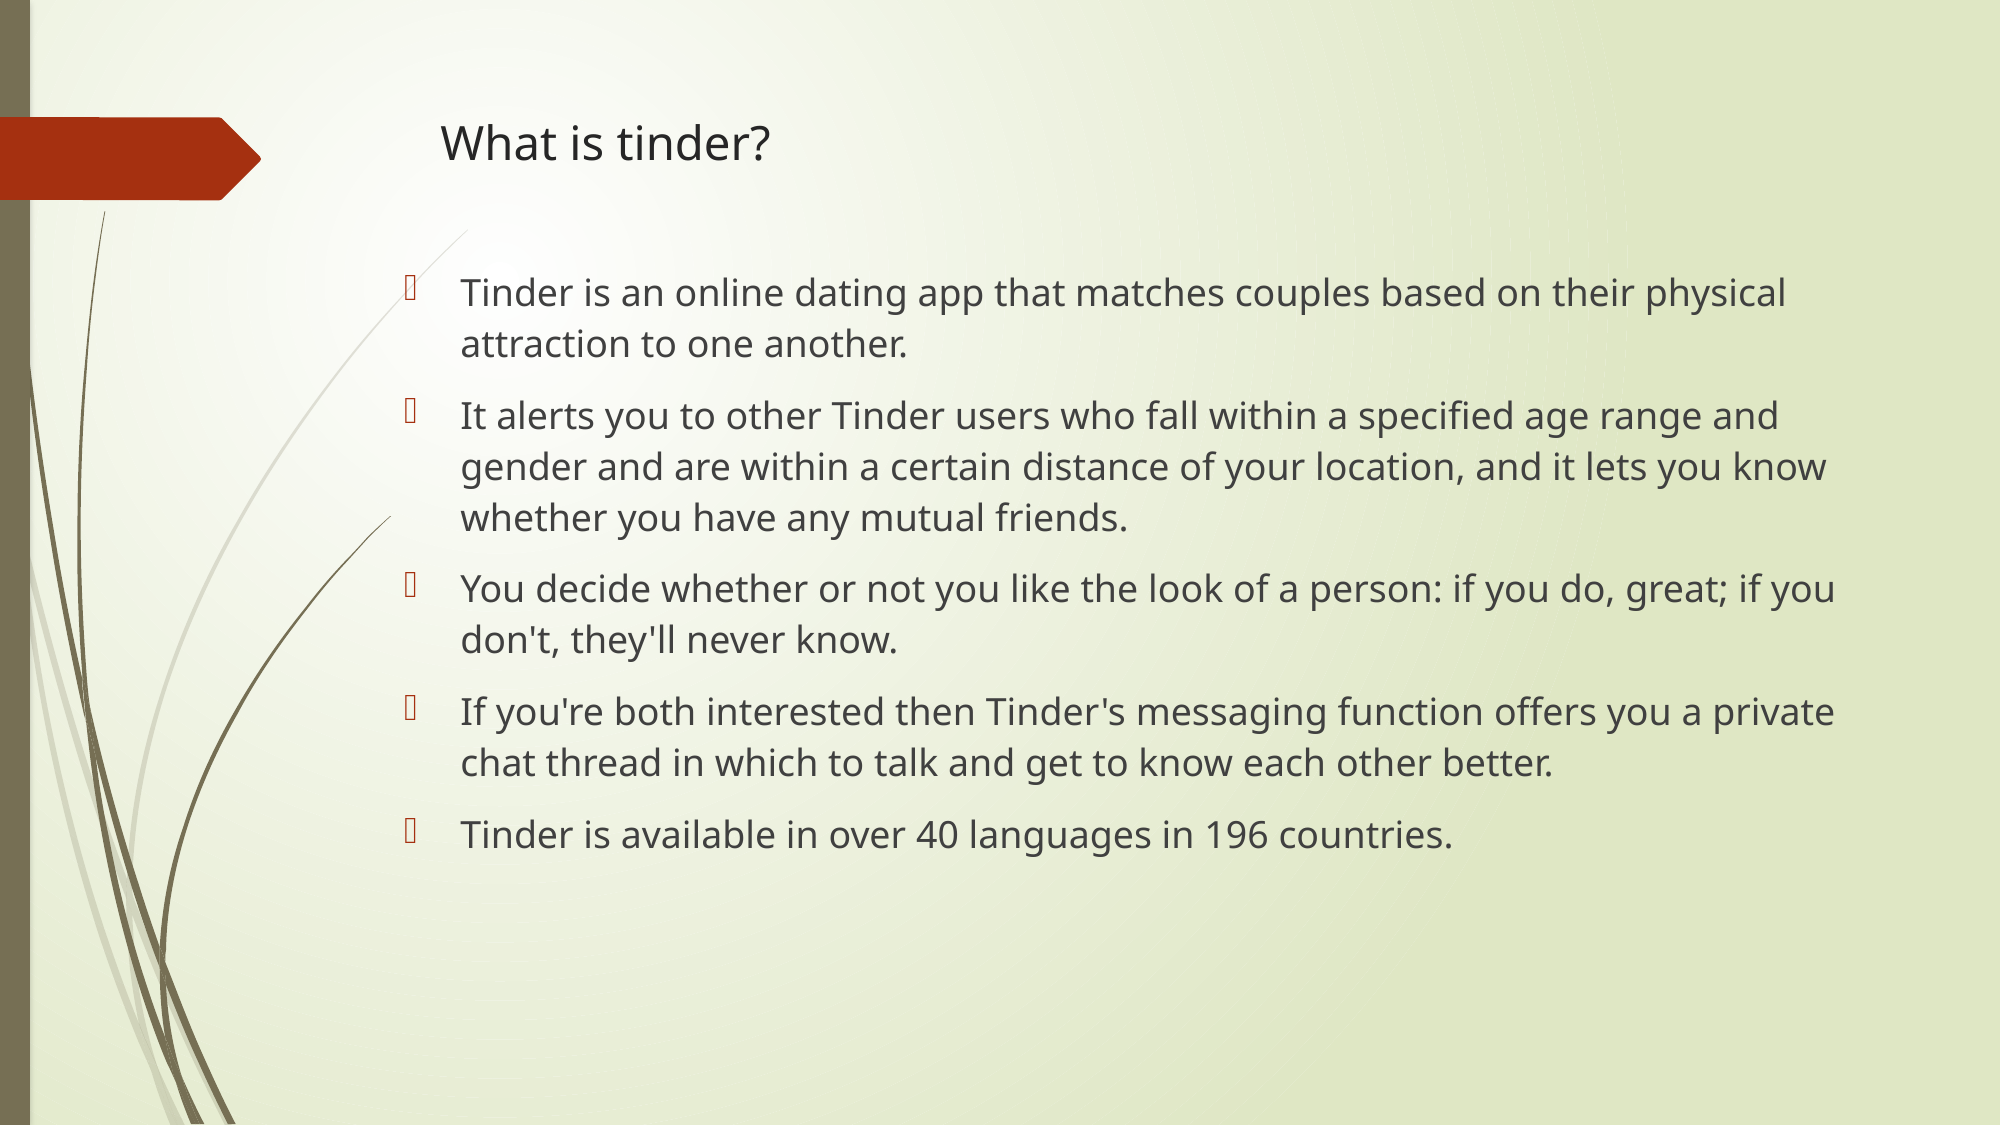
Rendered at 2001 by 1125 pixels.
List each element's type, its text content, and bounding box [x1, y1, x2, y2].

list Tinder is an online dating app that matches couples based on their physical attraction to one another. It alerts you to other Tinder users who fall within a specified age range and gender and are within a certain distance of your location, and it lets you know whether you have any mutual friends. You decide whether or not you like the look of a person: if you do, great; if you don't, they'll never know. If you're both interested then Tinder's messaging function offers you a private chat thread in which to talk and get to know each other better. Tinder is available in over 40 languages in 196 countries. [389, 258, 1888, 1079]
title What is tinder? [425, 102, 1888, 258]
